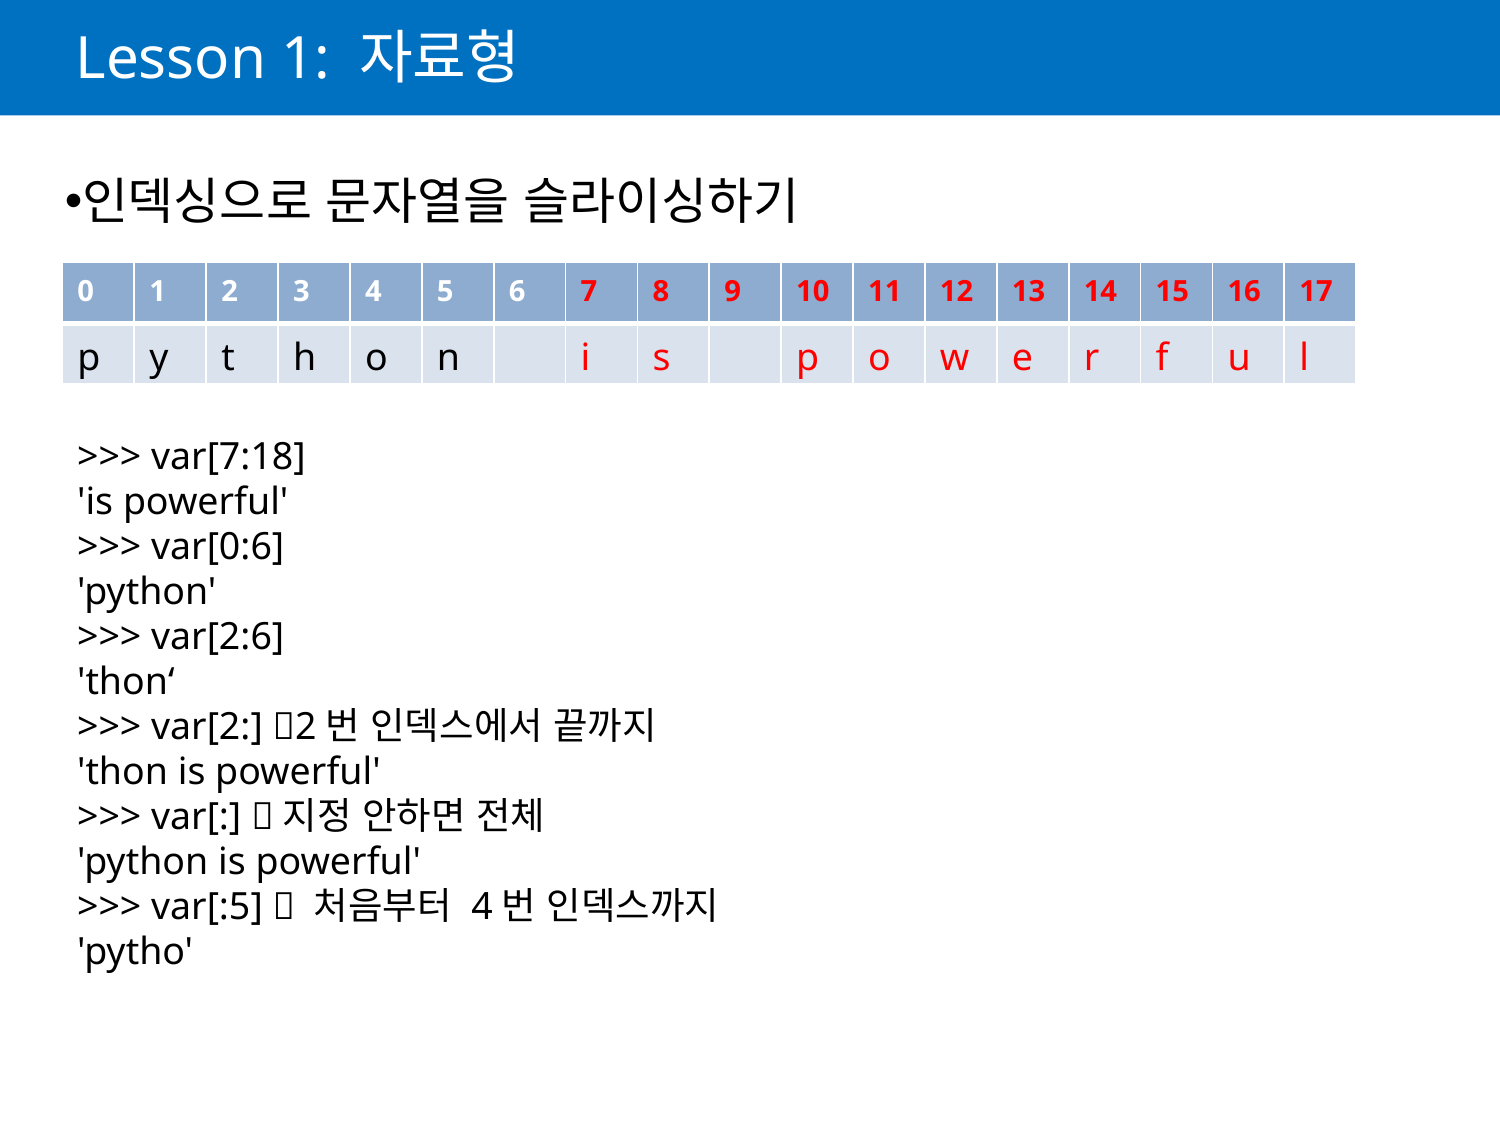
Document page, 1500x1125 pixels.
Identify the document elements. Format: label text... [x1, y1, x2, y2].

table_header 5 [423, 263, 493, 321]
table_cell h [279, 326, 349, 383]
text_box 인덱싱으로 문자열을 슬라이싱하기 [49, 162, 1413, 238]
table_cell f [1141, 326, 1212, 383]
table_cell i [566, 326, 637, 383]
table_cell t [207, 326, 277, 383]
table_cell [710, 326, 780, 383]
table_header 16 [1213, 263, 1283, 321]
table_cell l [1285, 326, 1355, 383]
table_header 7 [566, 263, 637, 321]
table_header 10 [782, 263, 852, 321]
table_header 15 [1141, 263, 1212, 321]
table_header 9 [710, 263, 780, 321]
table_cell p [782, 326, 852, 383]
table_cell o [351, 326, 421, 383]
table_cell p [63, 326, 133, 383]
table_cell r [1070, 326, 1140, 383]
table_header 0 [63, 263, 133, 321]
table_header 4 [351, 263, 421, 321]
table_cell s [638, 326, 708, 383]
table_header 12 [926, 263, 996, 321]
table_cell y [135, 326, 205, 383]
title Lesson 1: 자료형 [75, 0, 1351, 122]
table_header 13 [998, 263, 1068, 321]
table_cell w [926, 326, 996, 383]
table_header 14 [1070, 263, 1140, 321]
table_cell o [854, 326, 924, 383]
table_header 8 [638, 263, 708, 321]
table_header 17 [1285, 263, 1355, 321]
table_header 1 [135, 263, 205, 321]
list [74, 238, 1408, 1013]
table_cell u [1213, 326, 1283, 383]
table_cell n [423, 326, 493, 383]
table_cell [495, 326, 565, 383]
text_box >>> var[7:18] 'is powerful' >>> var[0:6] 'python' >>> var[2:6] 'thon‘ >>> var[2:] 2번 인덱스에서 끝까지 'thon is powerful' >>> var[:] 지정 안하면 전체 'python is powerful' >>> var[:5]  처음부터 4번 인덱스까지 'pytho' [62, 424, 1100, 980]
table_header 6 [495, 263, 565, 321]
table_header 2 [207, 263, 277, 321]
table_cell e [998, 326, 1068, 383]
table_header 3 [279, 263, 349, 321]
table_header 11 [854, 263, 924, 321]
